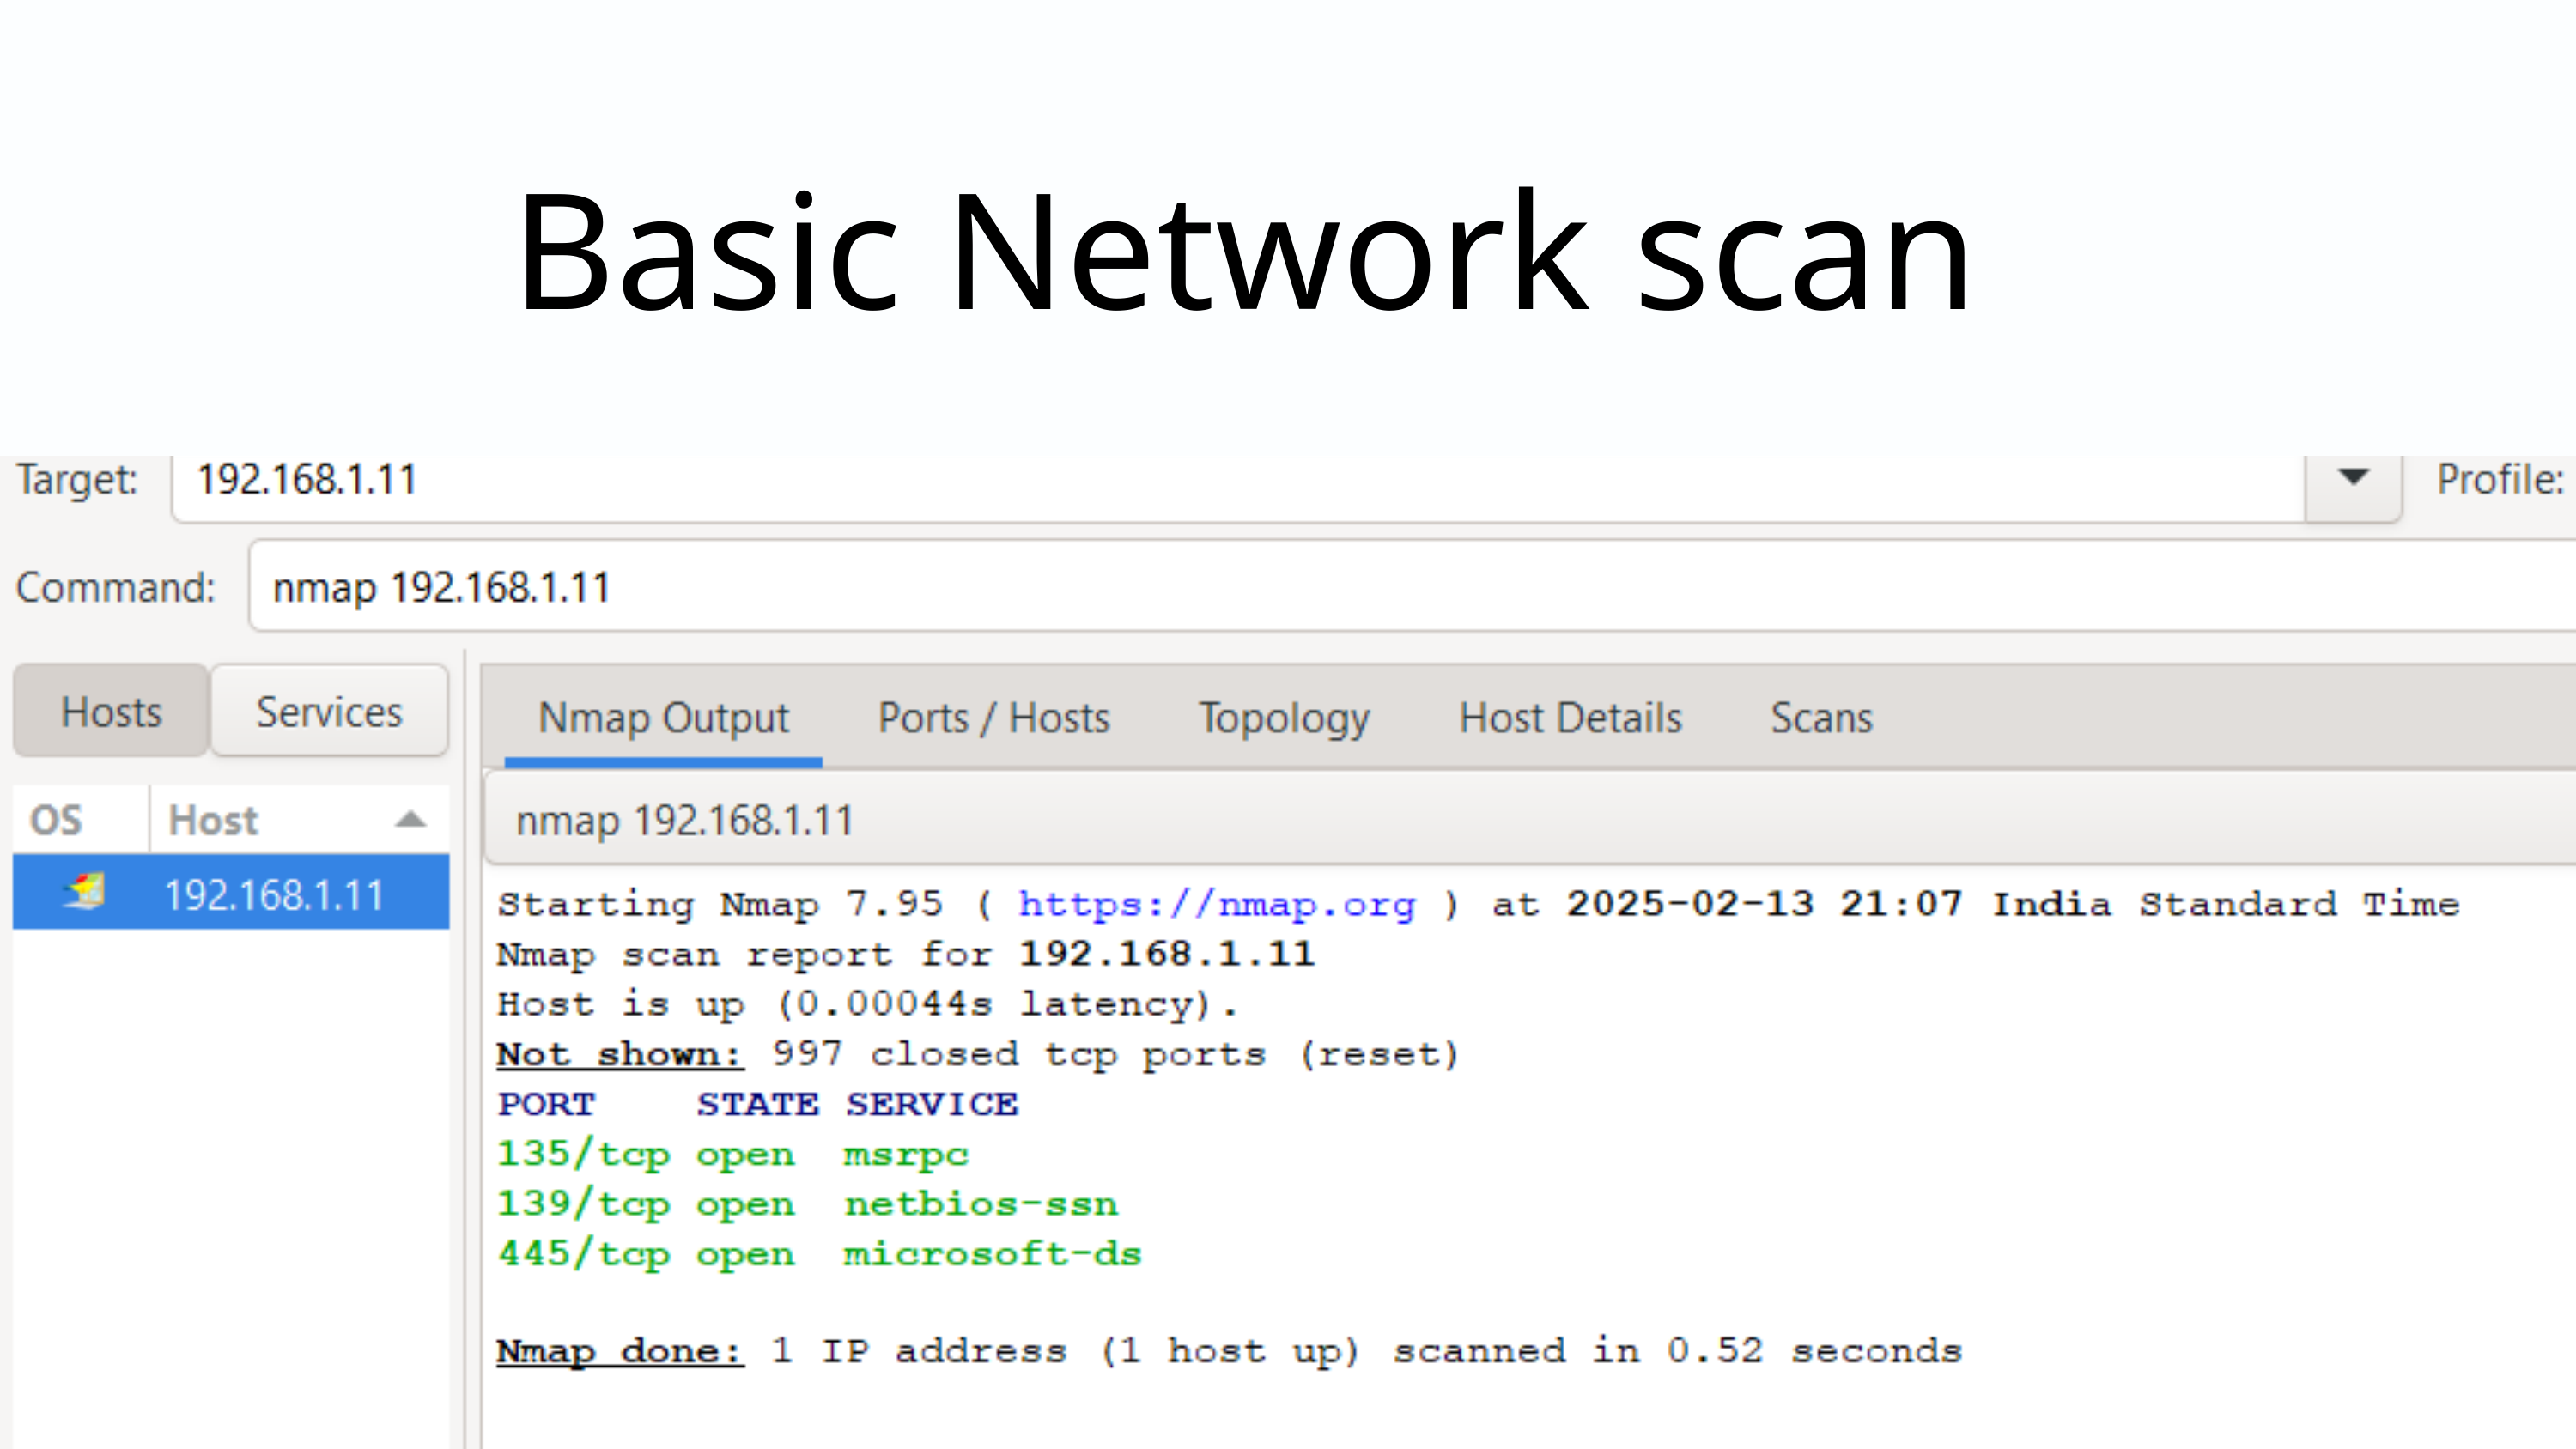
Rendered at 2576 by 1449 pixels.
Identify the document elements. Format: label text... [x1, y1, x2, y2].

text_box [0, 455, 2576, 1449]
text_box Basic Network scan [355, 132, 2135, 343]
